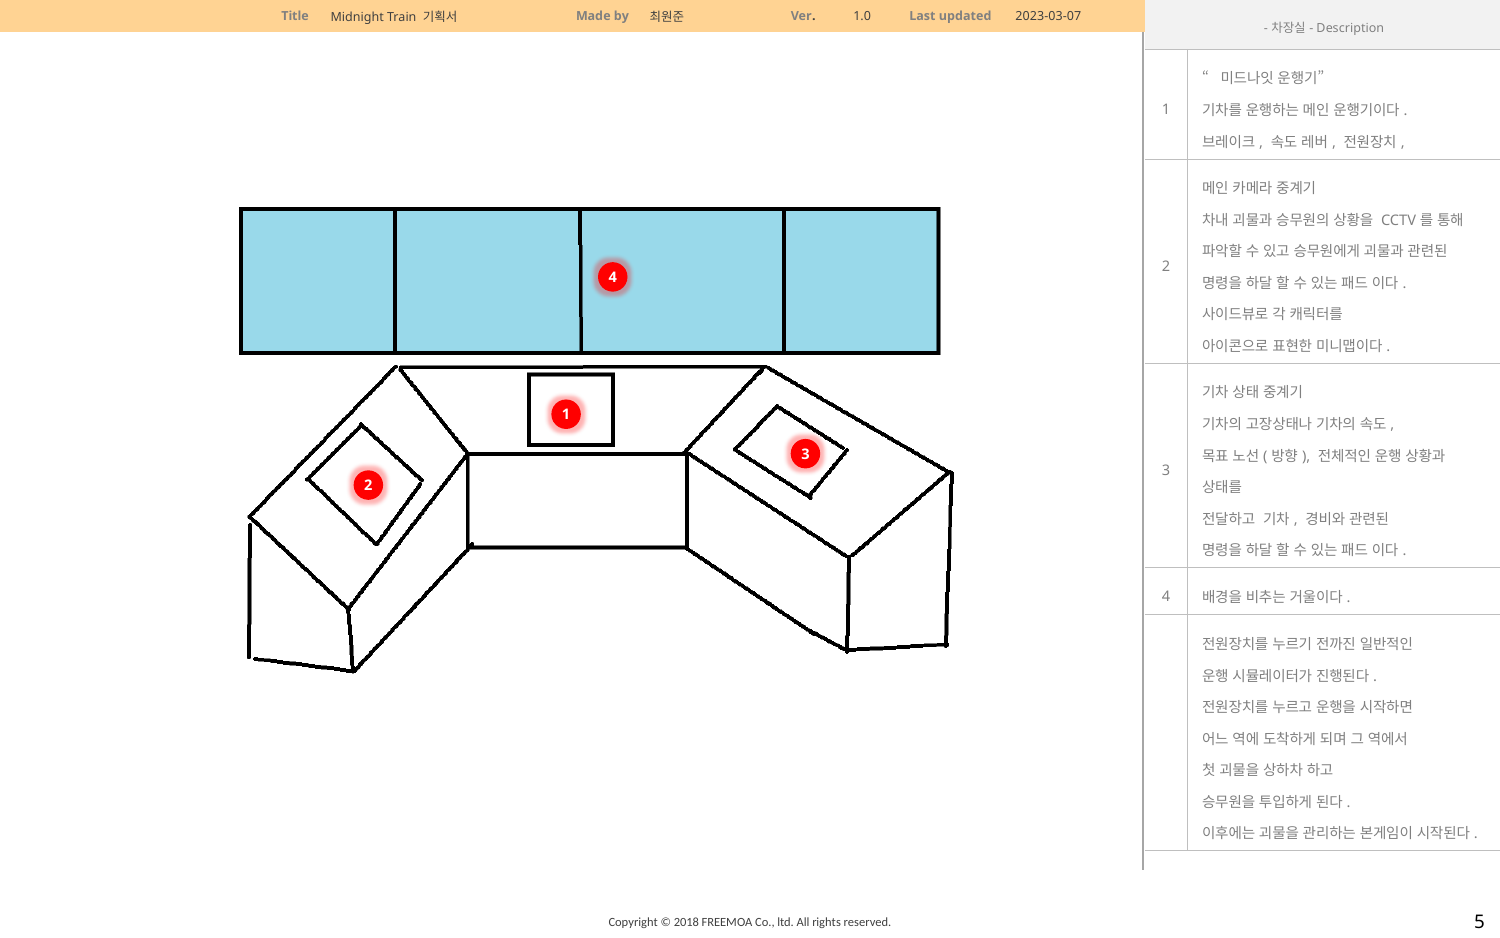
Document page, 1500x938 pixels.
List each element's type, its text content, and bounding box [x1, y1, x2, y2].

table_cell 4 [1145, 568, 1187, 614]
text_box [580, 260, 645, 294]
table_cell 전원장치를 누르기 전까진 일반적인 운행 시뮬레이터가 진행된다. 전원장치를 누르고 운행을 시작하면 어느 역에 도착하게 되며 그 역에서 첫 괴물을 상하차 하고 승무원을 투입하게 된다. 이후에는 괴물을 관리하는 본게임이 시작된다. [1188, 615, 1500, 850]
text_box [336, 468, 401, 502]
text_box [533, 397, 599, 431]
table_cell 3 [1145, 364, 1187, 567]
table_header -차장실- Description [1145, 0, 1500, 49]
table_cell 메인 카메라 중계기 차내 괴물과 승무원의 상황을 CCTV를 통해 파악할 수 있고 승무원에게 괴물과 관련된 명령을 하달 할 수 있는 패드 이다. 사이드뷰로 각 캐릭터를 아이콘으로 표현한 미니맵이다. [1188, 160, 1500, 363]
table_cell 1 [1145, 50, 1187, 159]
picture [165, 200, 1031, 738]
table_cell 배경을 비추는 거울이다. [1188, 568, 1500, 614]
table_cell “미드나잇 운행기” 기차를 운행하는 메인 운행기이다. 브레이크, 속도 레버, 전원장치, [1188, 50, 1500, 159]
table_cell 2 [1145, 160, 1187, 363]
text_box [773, 436, 838, 471]
table_cell [1145, 615, 1187, 850]
table_cell 기차 상태 중계기 기차의 고장상태나 기차의 속도, 목표 노선(방향), 전체적인 운행 상황과 상태를 전달하고 기차, 경비와 관련된 명령을 하달 할 수 있는 패드 이다. [1188, 364, 1500, 567]
